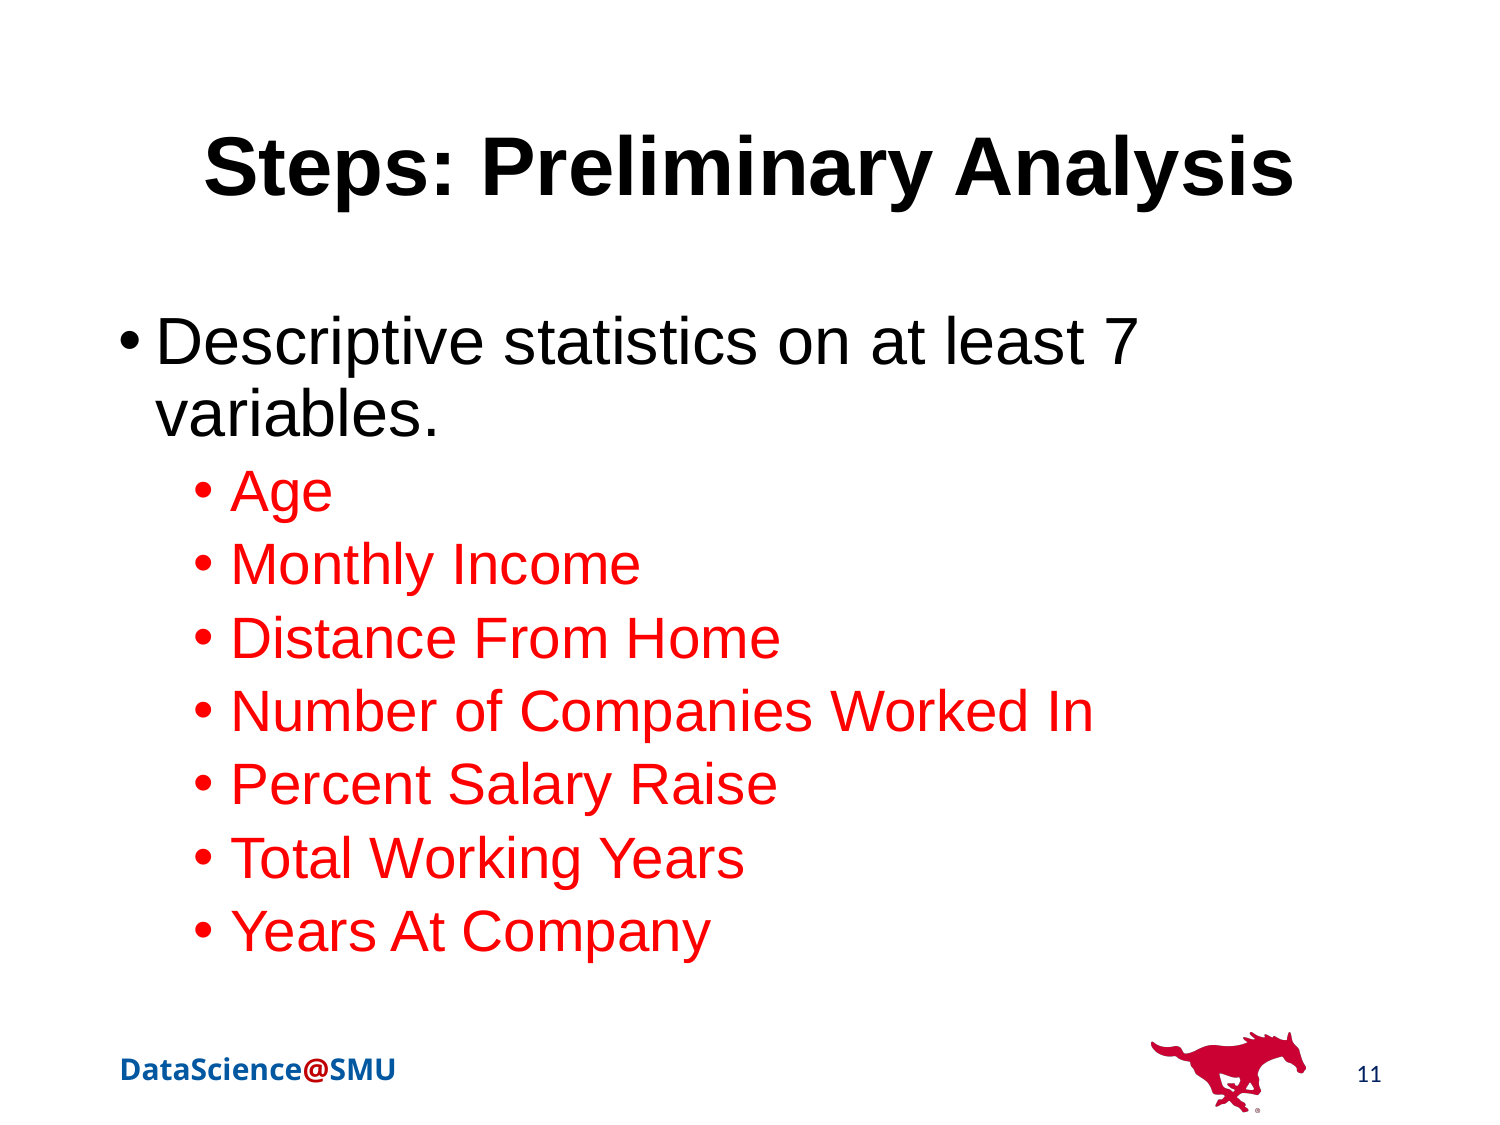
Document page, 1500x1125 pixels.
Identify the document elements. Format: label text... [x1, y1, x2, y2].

slide_number 11 [1059, 1042, 1397, 1103]
list Descriptive statistics on at least 7 variables. Age Monthly Income Distance From Home Number of Companies Worked In Percent Salary Raise Total Working Years Years At Company [103, 299, 1397, 1014]
picture [1151, 1032, 1306, 1042]
title Steps: Preliminary Analysis [103, 59, 1397, 278]
picture [1151, 1103, 1306, 1113]
